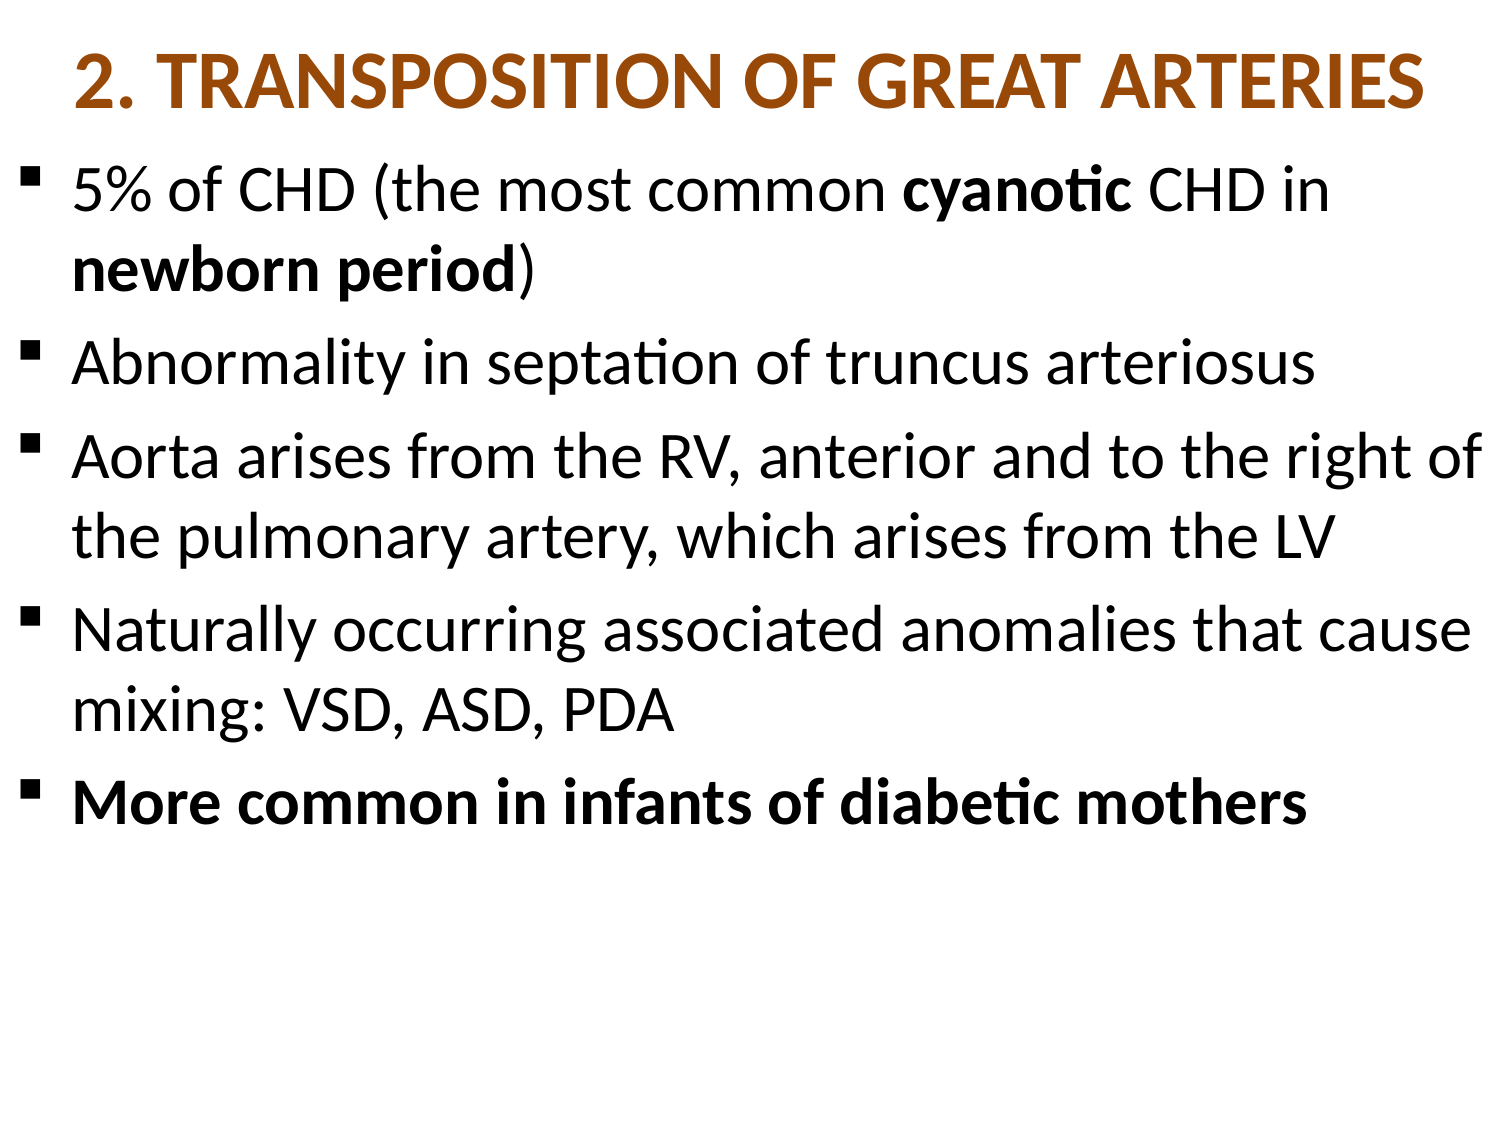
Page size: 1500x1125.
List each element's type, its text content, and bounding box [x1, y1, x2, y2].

list 5% of CHD (the most common cyanotic CHD in newborn period) Abnormality in septation of truncus arteriosus Aorta arises from the RV, anterior and to the right of the pulmonary artery, which arises from the LV Naturally occurring associated anomalies that cause mixing: VSD, ASD, PDA More common in infants of diabetic mothers [0, 137, 1500, 1125]
title 2. TRANSPOSITION OF GREAT ARTERIES [37, 0, 1463, 137]
